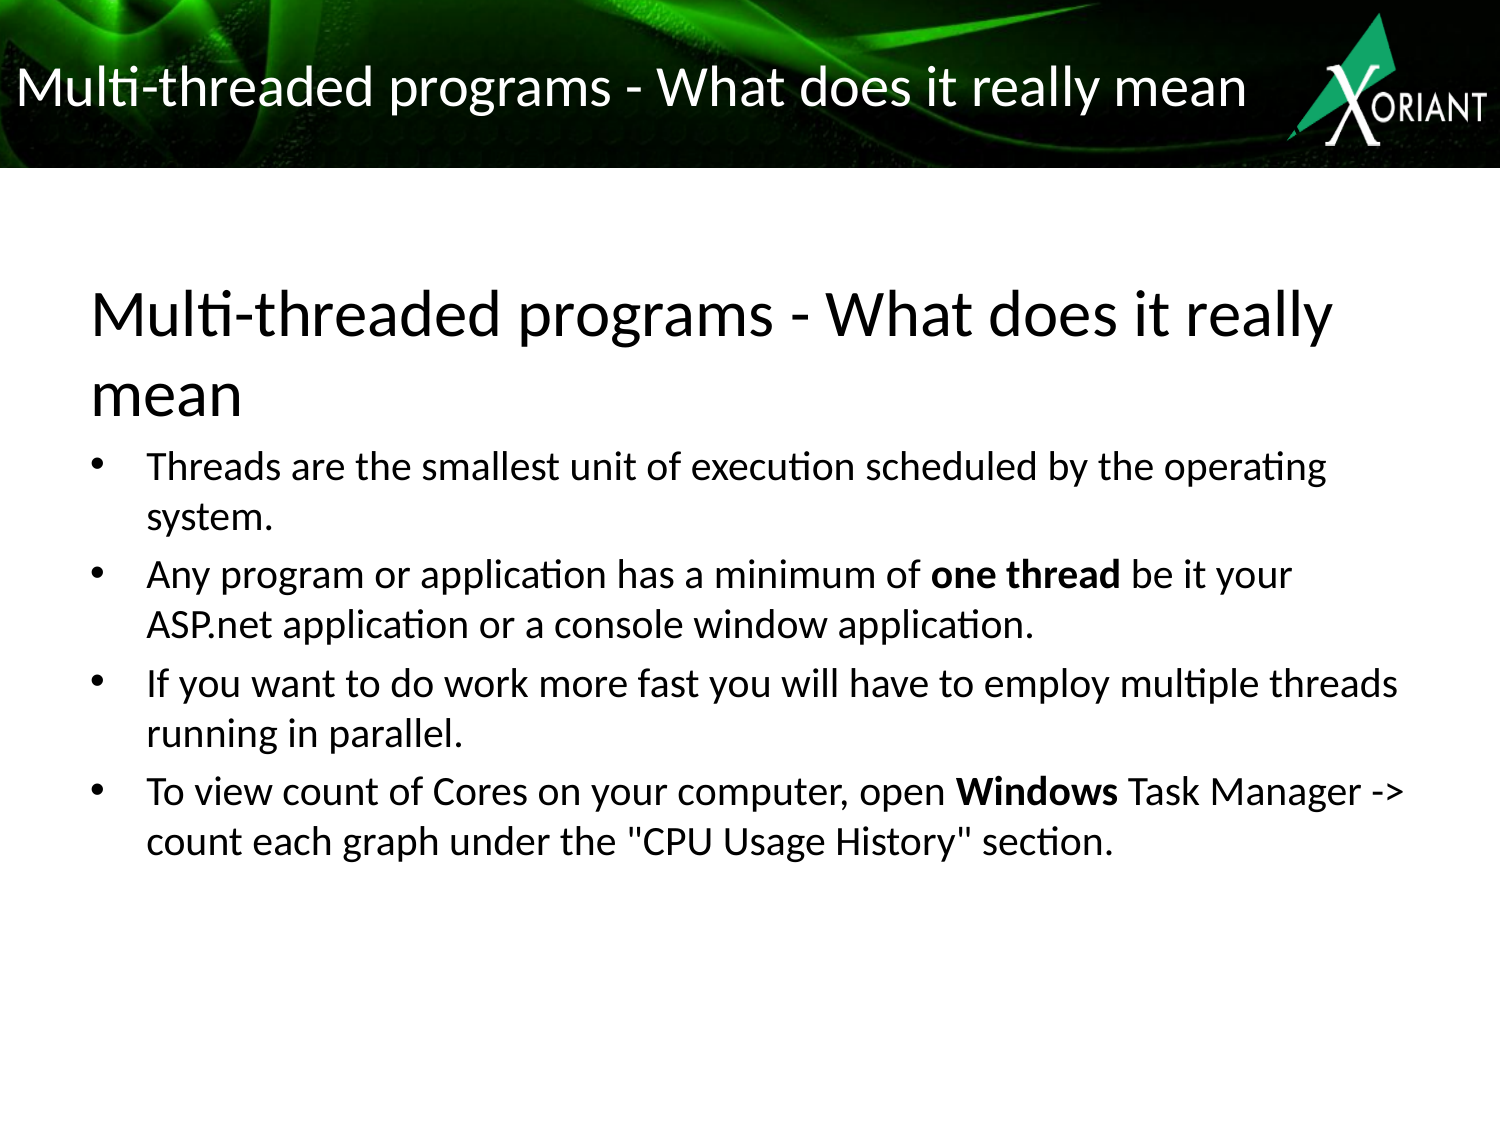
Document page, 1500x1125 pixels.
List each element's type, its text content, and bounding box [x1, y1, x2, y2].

picture [1270, 0, 1499, 168]
title Multi-threaded programs - What does it really mean [0, 0, 1270, 168]
list Multi-threaded programs - What does it really mean Threads are the smallest unit of execution scheduled by the operating system. Any program or application has a minimum of one thread be it your ASP.net application or a console window application. If you want to do work more fast you will have to employ multiple threads running in parallel. To view count of Cores on your computer, open Windows Task Manager -> count each graph under the "CPU Usage History" section. [75, 262, 1425, 1005]
